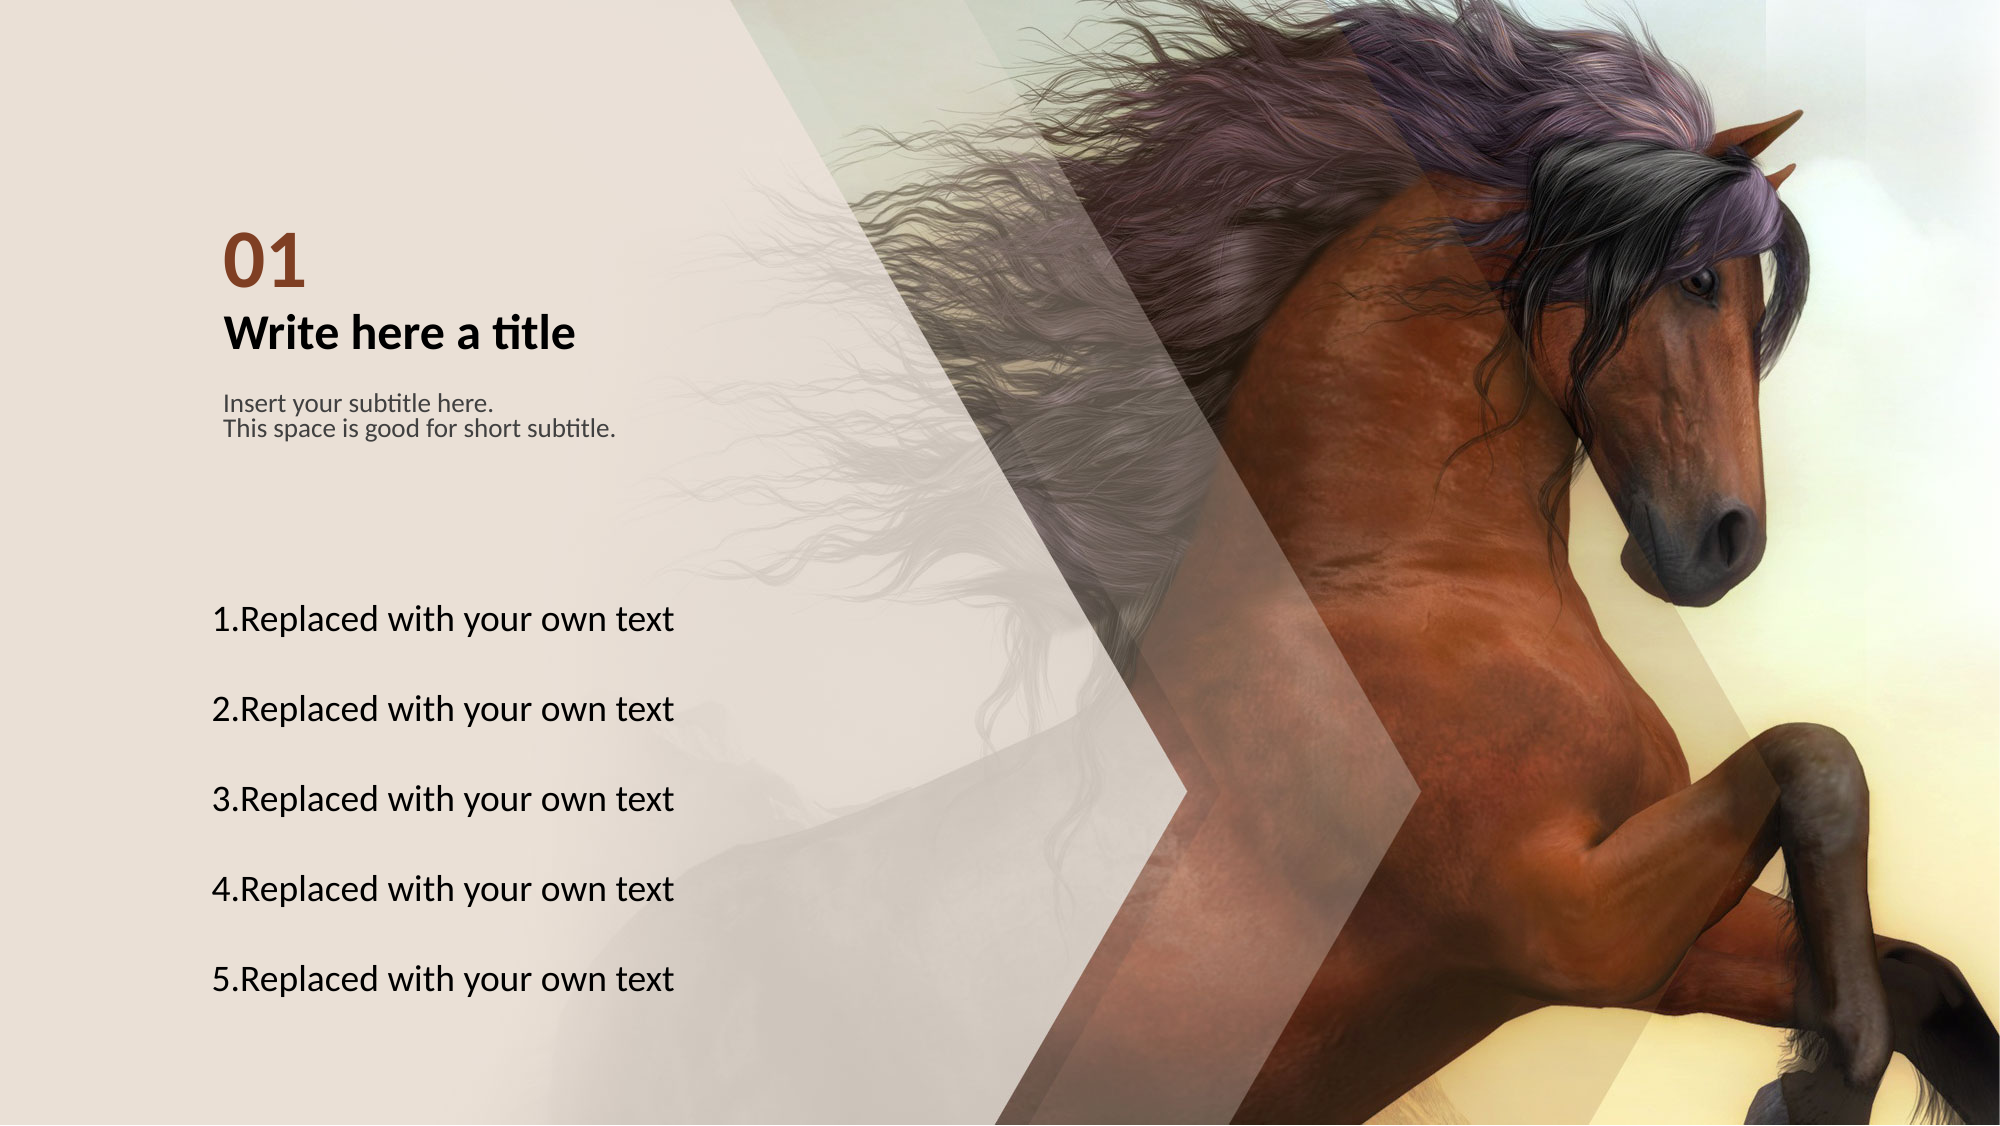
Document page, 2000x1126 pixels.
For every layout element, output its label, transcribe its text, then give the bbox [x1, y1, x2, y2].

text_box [208, 196, 823, 452]
picture [0, 0, 2000, 1125]
text_box Replaced with your own text Replaced with your own text Replaced with your own text Replaced with your own text Replaced with your own text [196, 541, 953, 1007]
